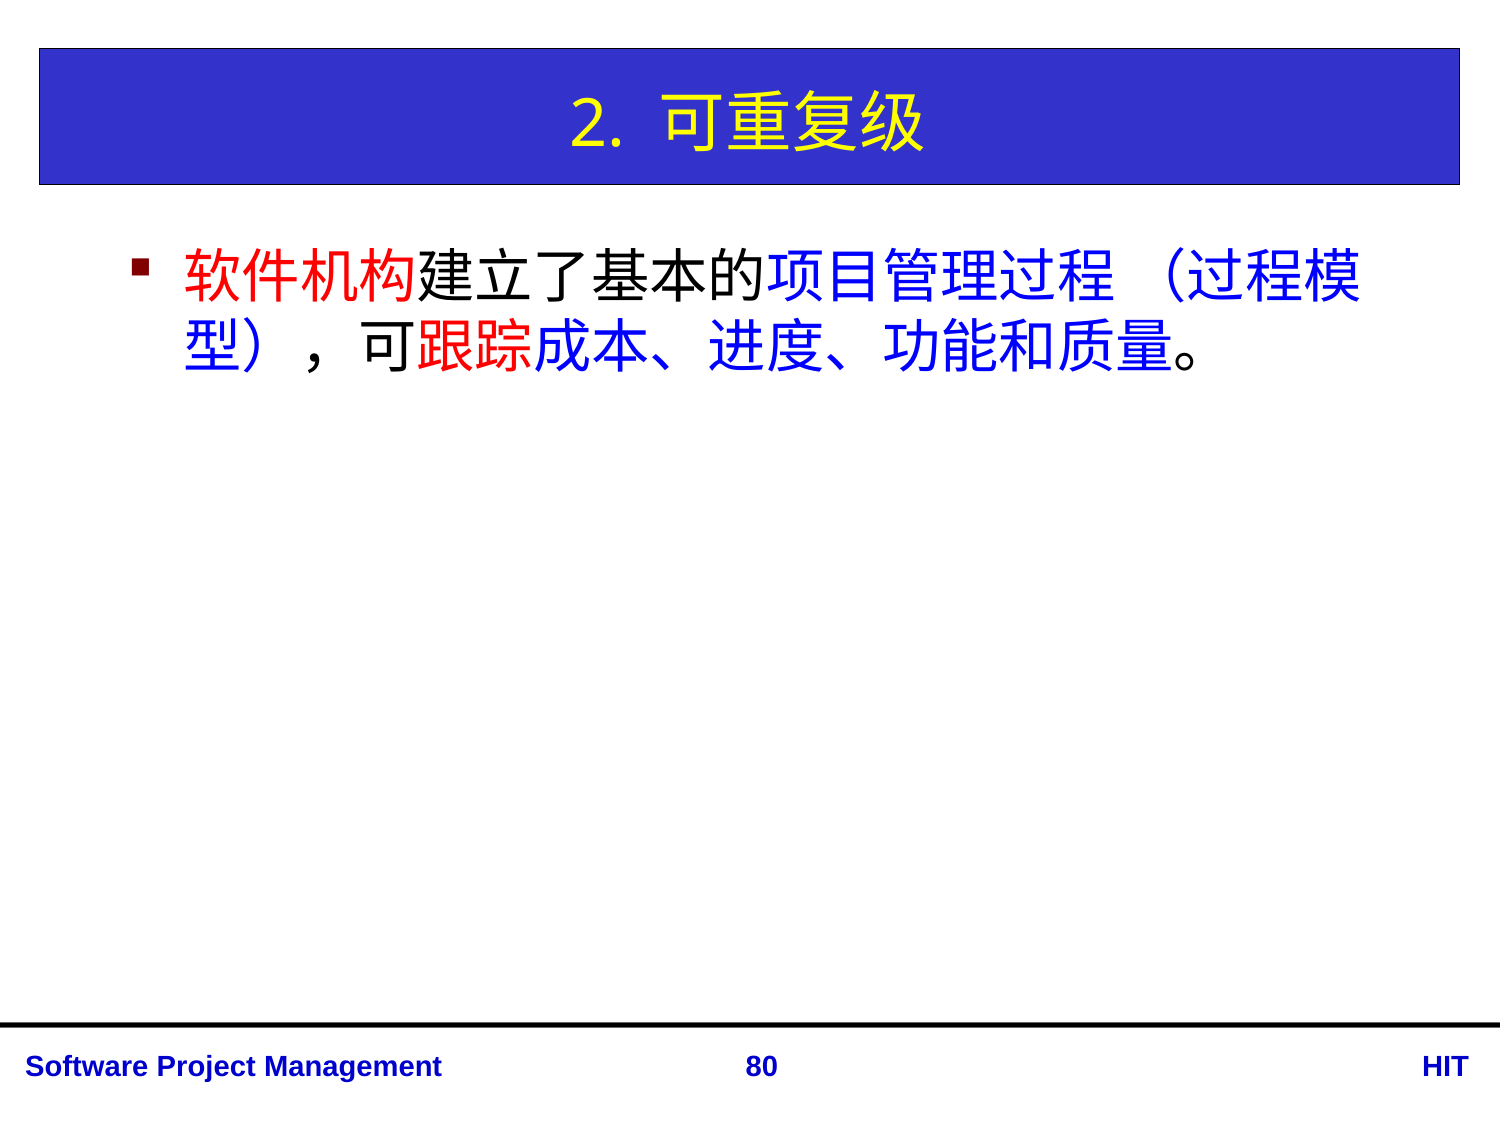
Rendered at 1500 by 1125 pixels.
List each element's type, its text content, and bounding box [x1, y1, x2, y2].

title 2. 可重复级 [38, 54, 1457, 185]
list 软件机构建立了基本的项目管理过程 （过程模型），可跟踪成本、进度、功能和质量。 [111, 231, 1412, 941]
